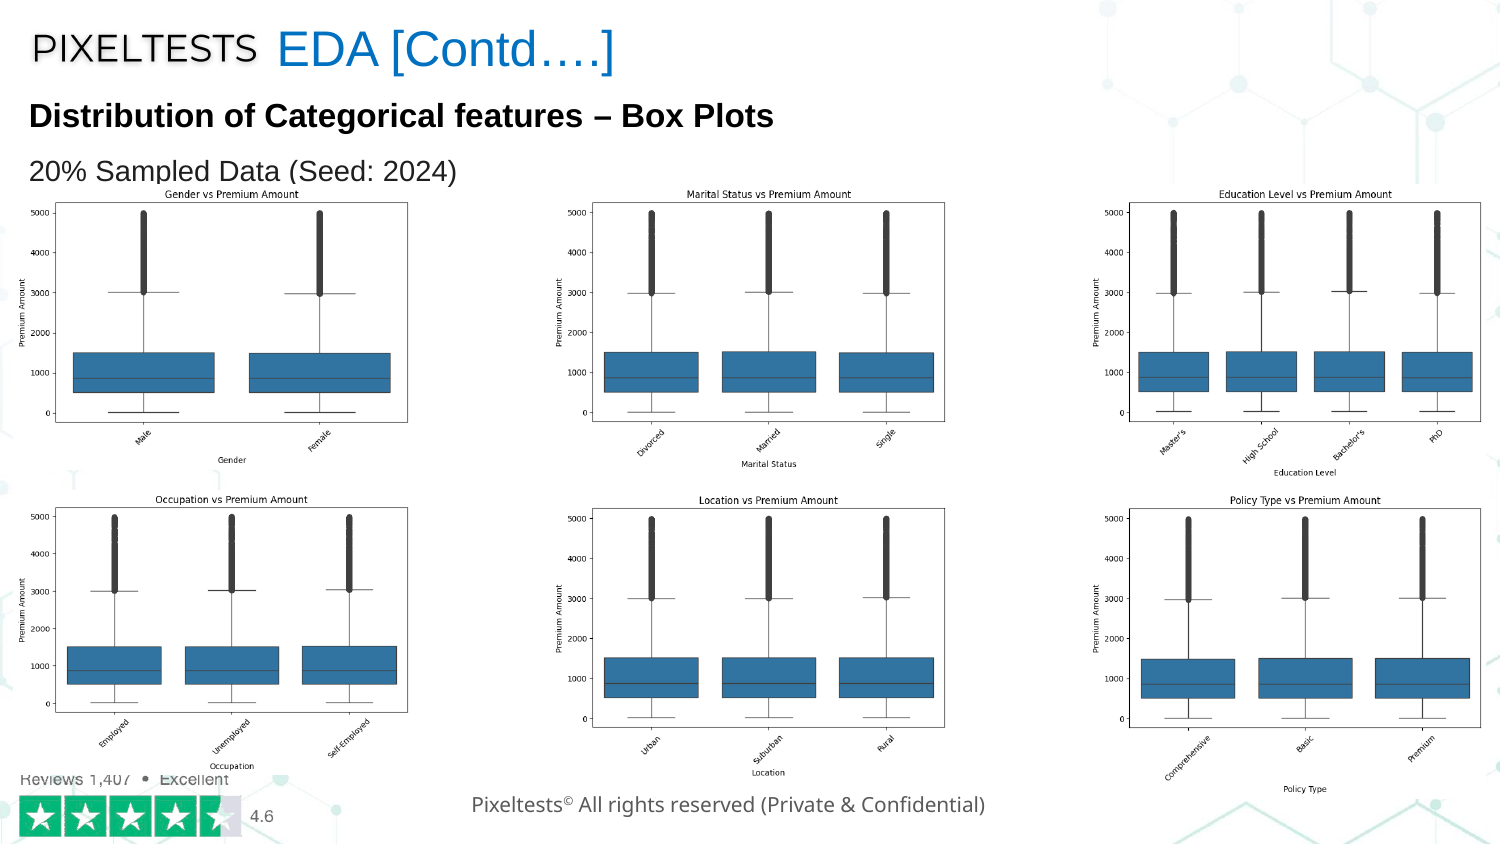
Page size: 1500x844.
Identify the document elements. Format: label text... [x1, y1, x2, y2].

picture [0, 0, 1500, 844]
text_box Distribution of Categorical features – Box Plots [13, 87, 1225, 142]
text_box 20% Sampled Data (Seed: 2024) [13, 144, 508, 195]
text_box EDA [Contd….] [261, 9, 670, 85]
